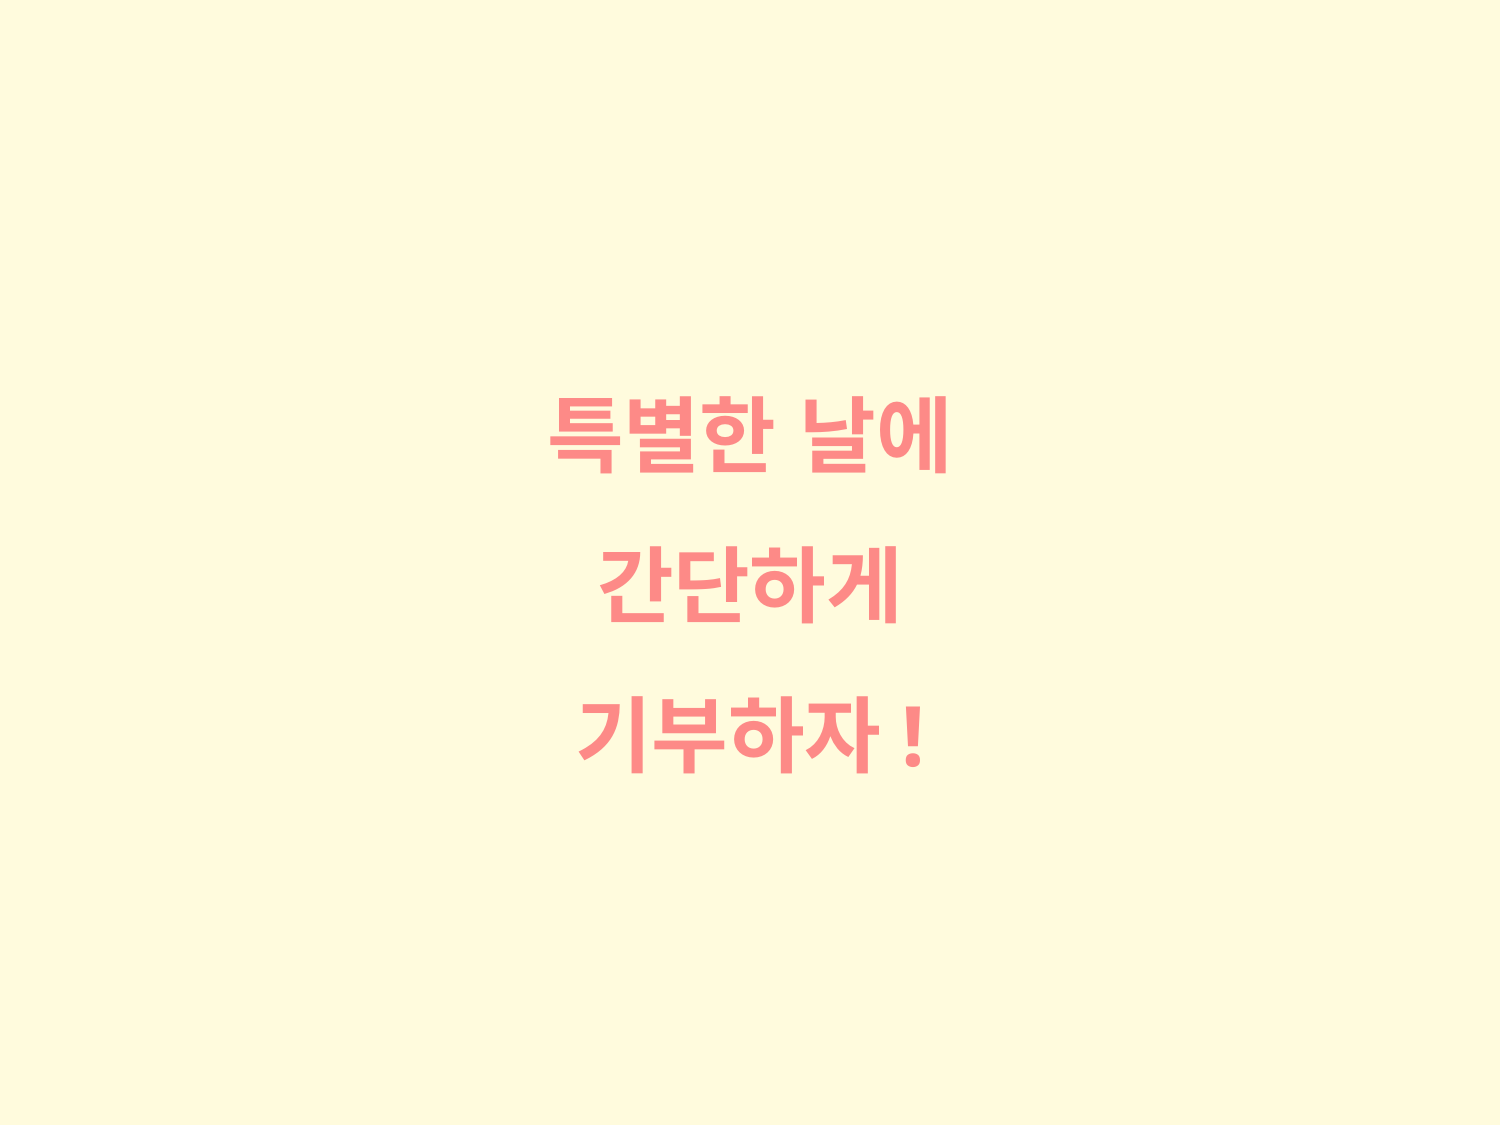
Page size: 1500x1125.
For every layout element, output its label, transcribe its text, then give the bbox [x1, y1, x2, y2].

text_box 특별한 날에 간단하게 기부하자! [250, 326, 1250, 791]
